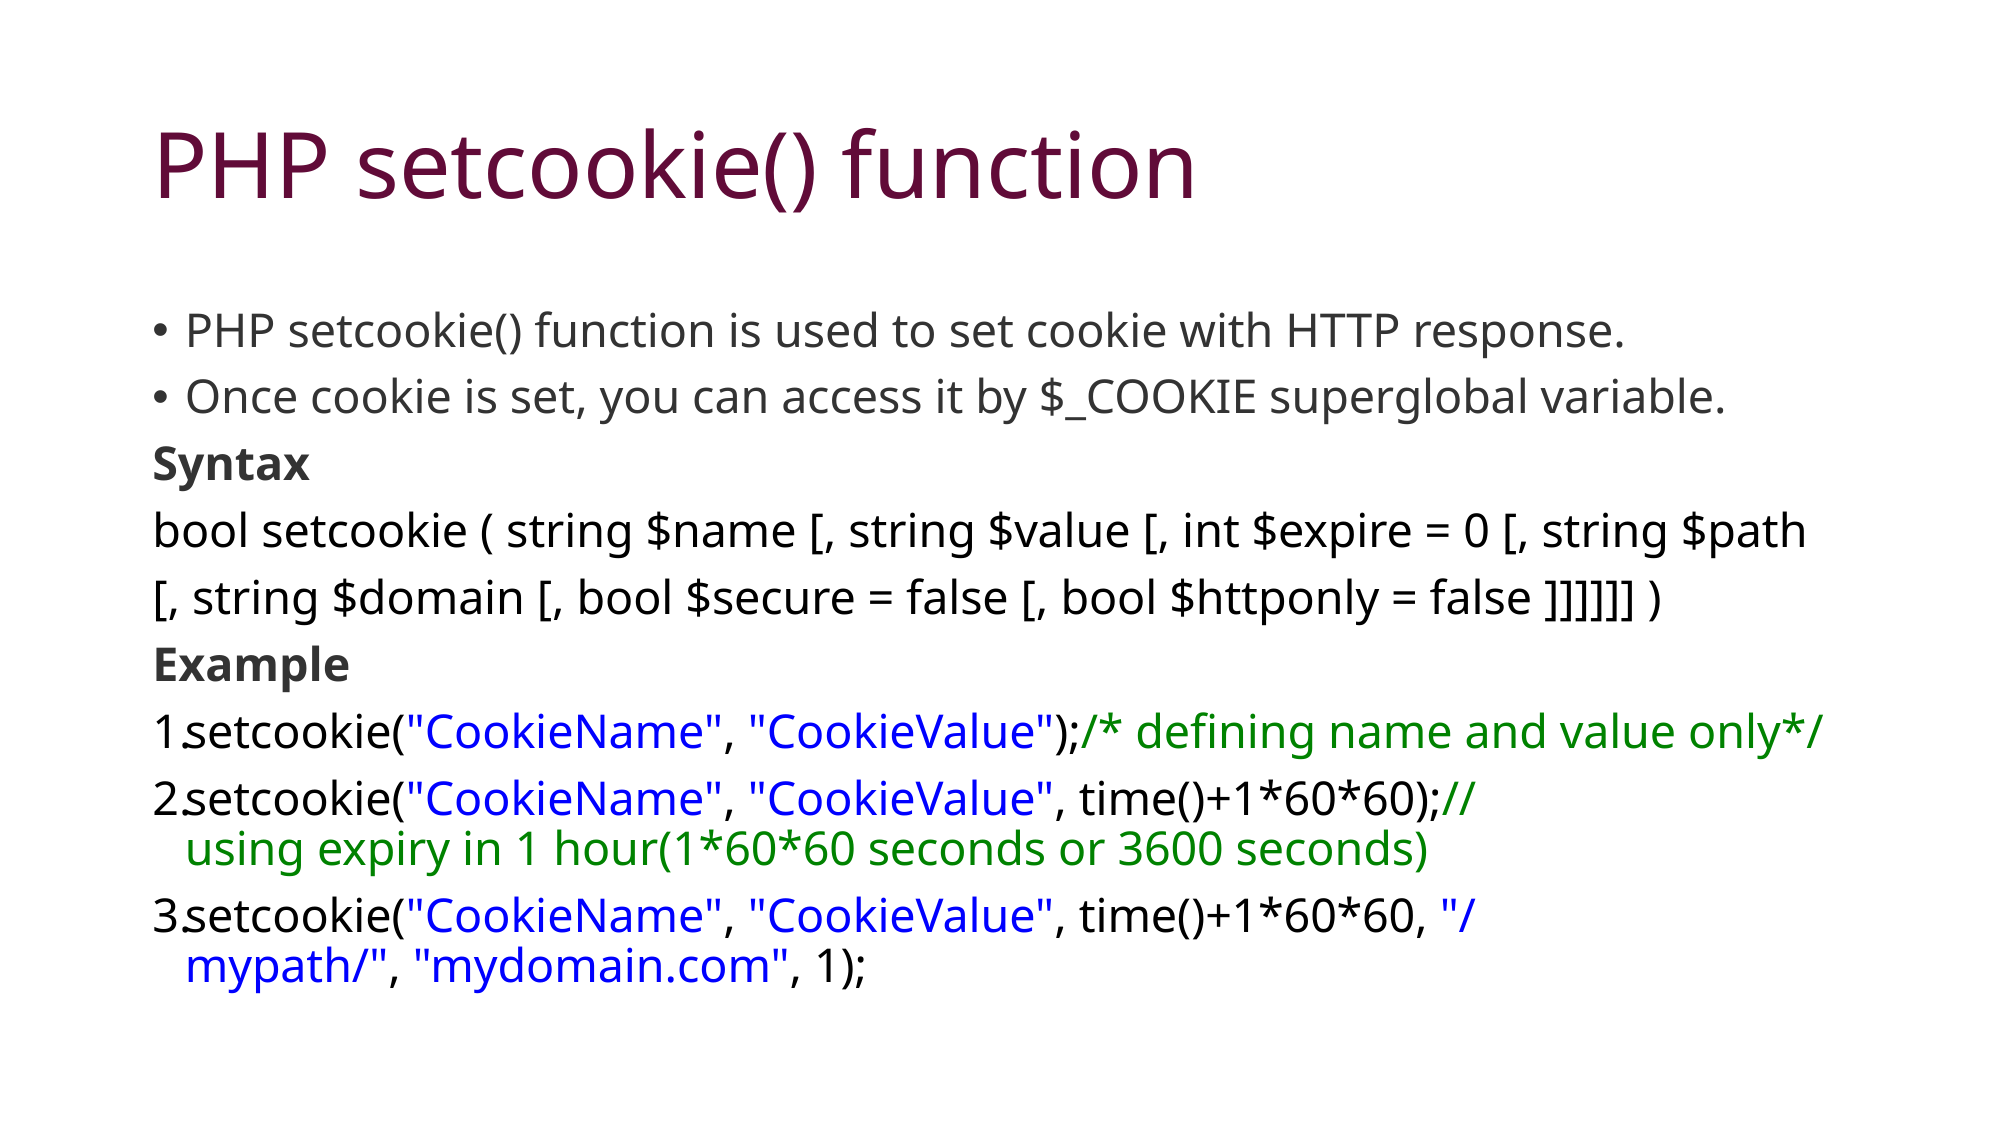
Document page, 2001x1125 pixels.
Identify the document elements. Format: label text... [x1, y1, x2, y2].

title PHP setcookie() function [137, 59, 1863, 278]
list PHP setcookie() function is used to set cookie with HTTP response. Once cookie is set, you can access it by $_COOKIE superglobal variable. Syntax bool setcookie ( string $name [, string $value [, int $expire = 0 [, string $path [, string $domain [, bool $secure = false [, bool $httponly = false ]]]]]] ) Example setcookie("CookieName", "CookieValue");/* defining name and value only*/ setcookie("CookieName", "CookieValue", time()+1*60*60);//using expiry in 1 hour(1*60*60 seconds or 3600 seconds) setcookie("CookieName", "CookieValue", time()+1*60*60, "/mypath/", "mydomain.com", 1); [137, 299, 1927, 1014]
